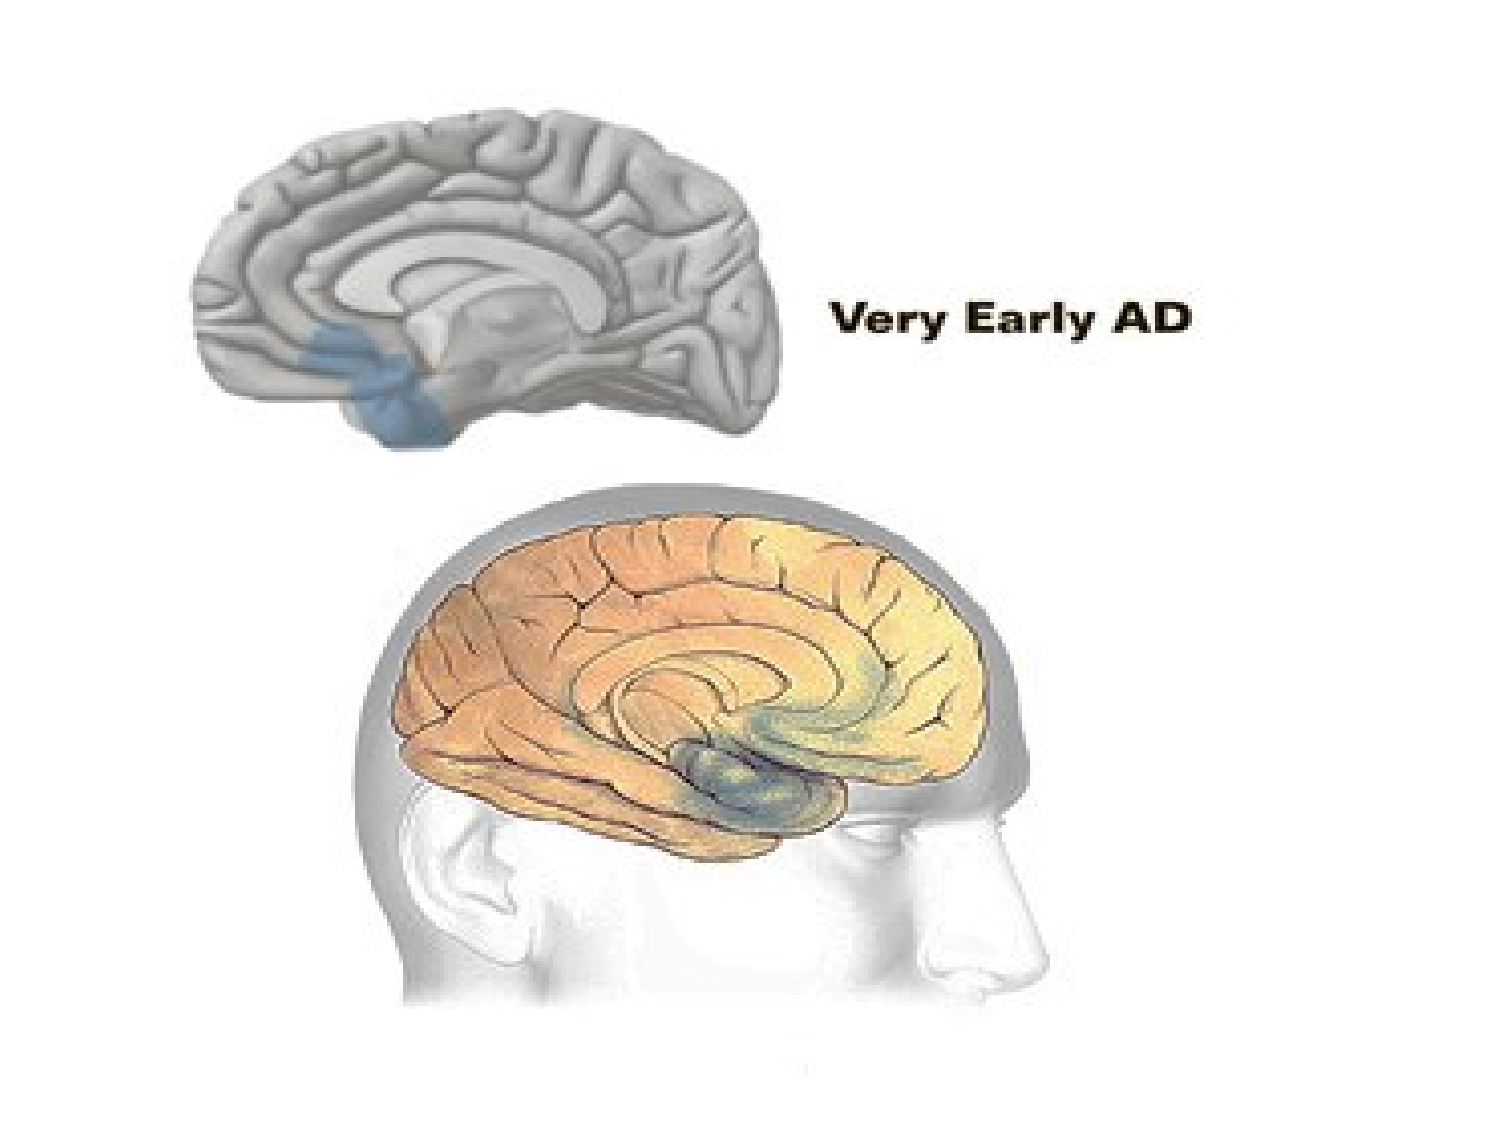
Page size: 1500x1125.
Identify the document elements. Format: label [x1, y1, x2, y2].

picture [137, 62, 1351, 1076]
